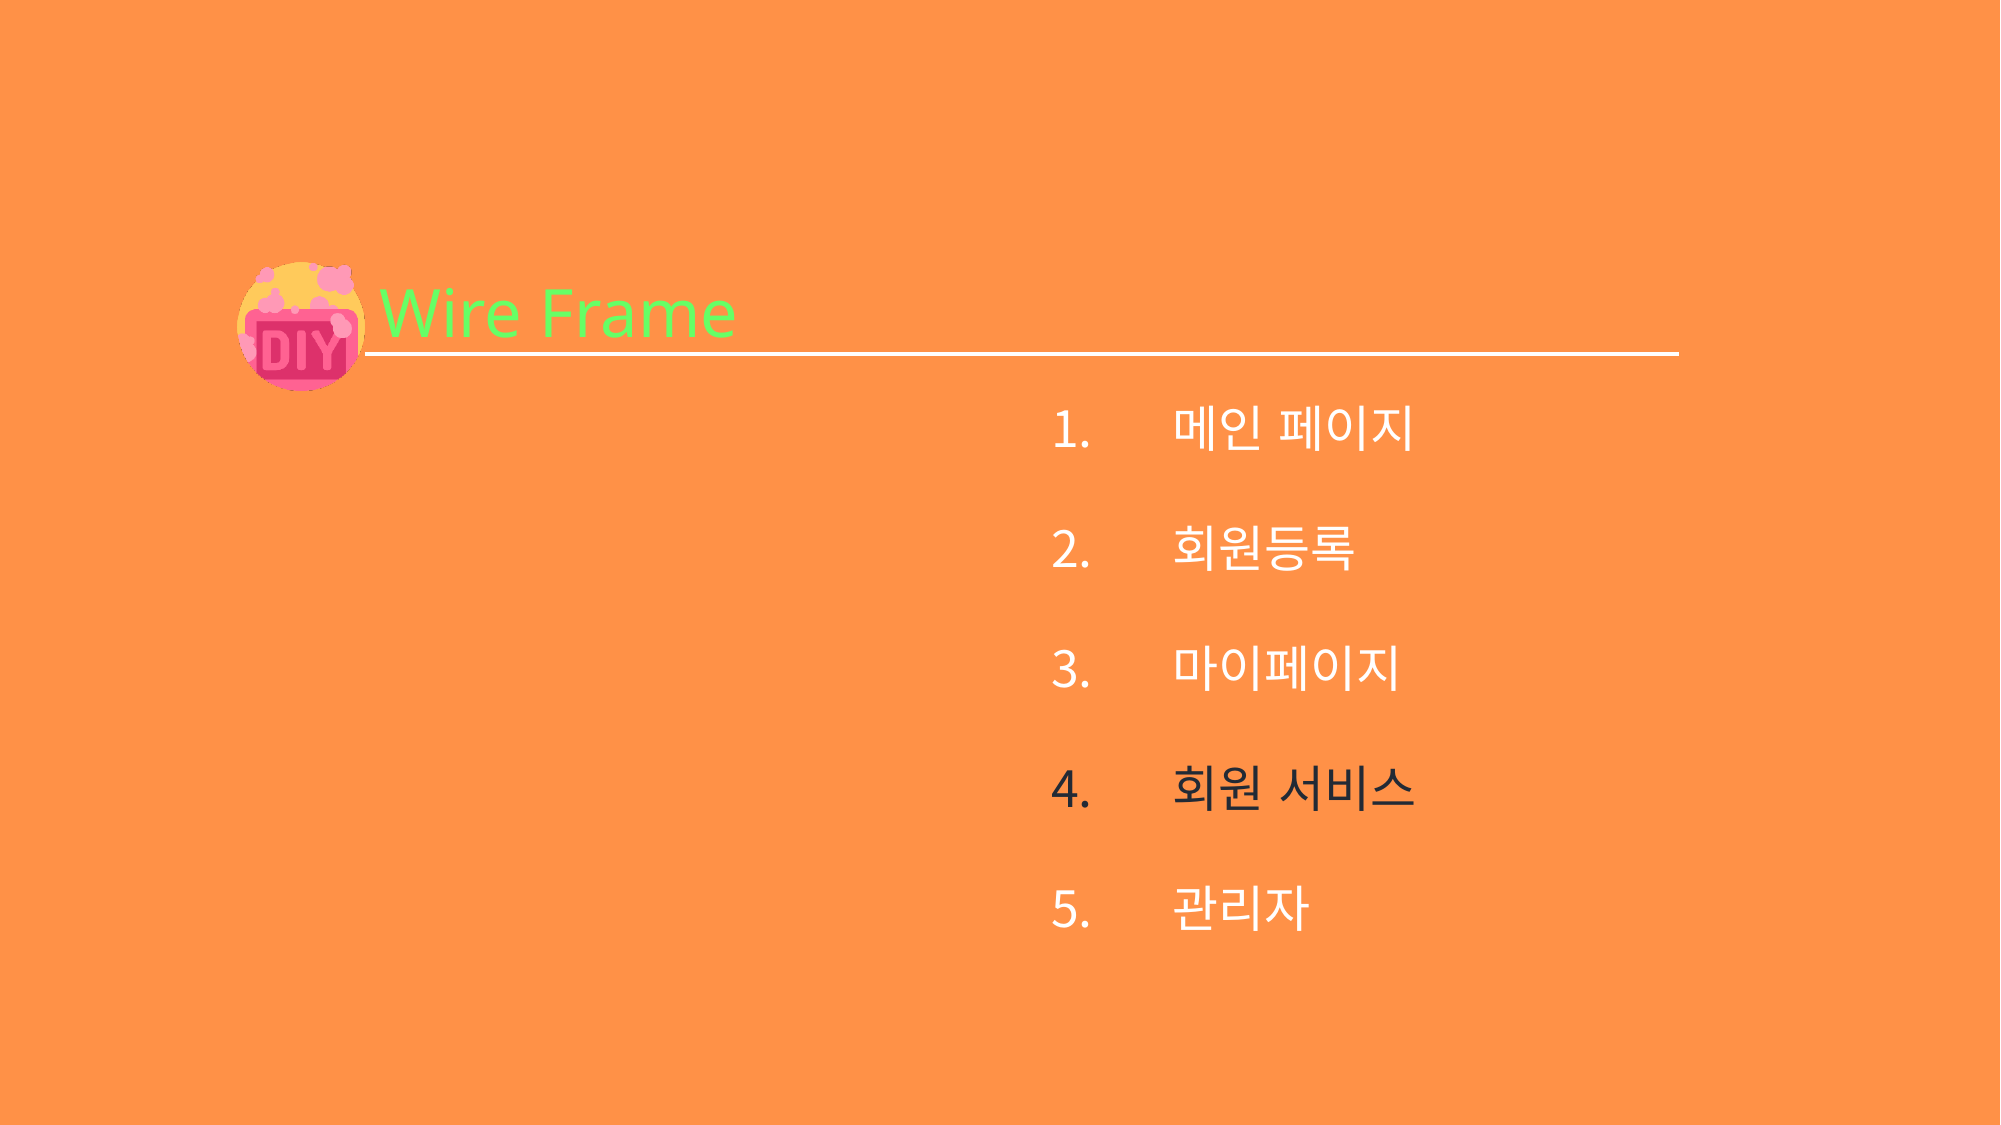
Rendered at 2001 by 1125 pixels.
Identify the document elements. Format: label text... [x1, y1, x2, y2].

text_box Wire Frame [365, 263, 781, 353]
text_box Wire Frame [365, 354, 781, 358]
picture [237, 262, 365, 391]
text_box 메인 페이지 회원등록 마이페이지 회원 서비스 관리자 [1036, 390, 1718, 1125]
